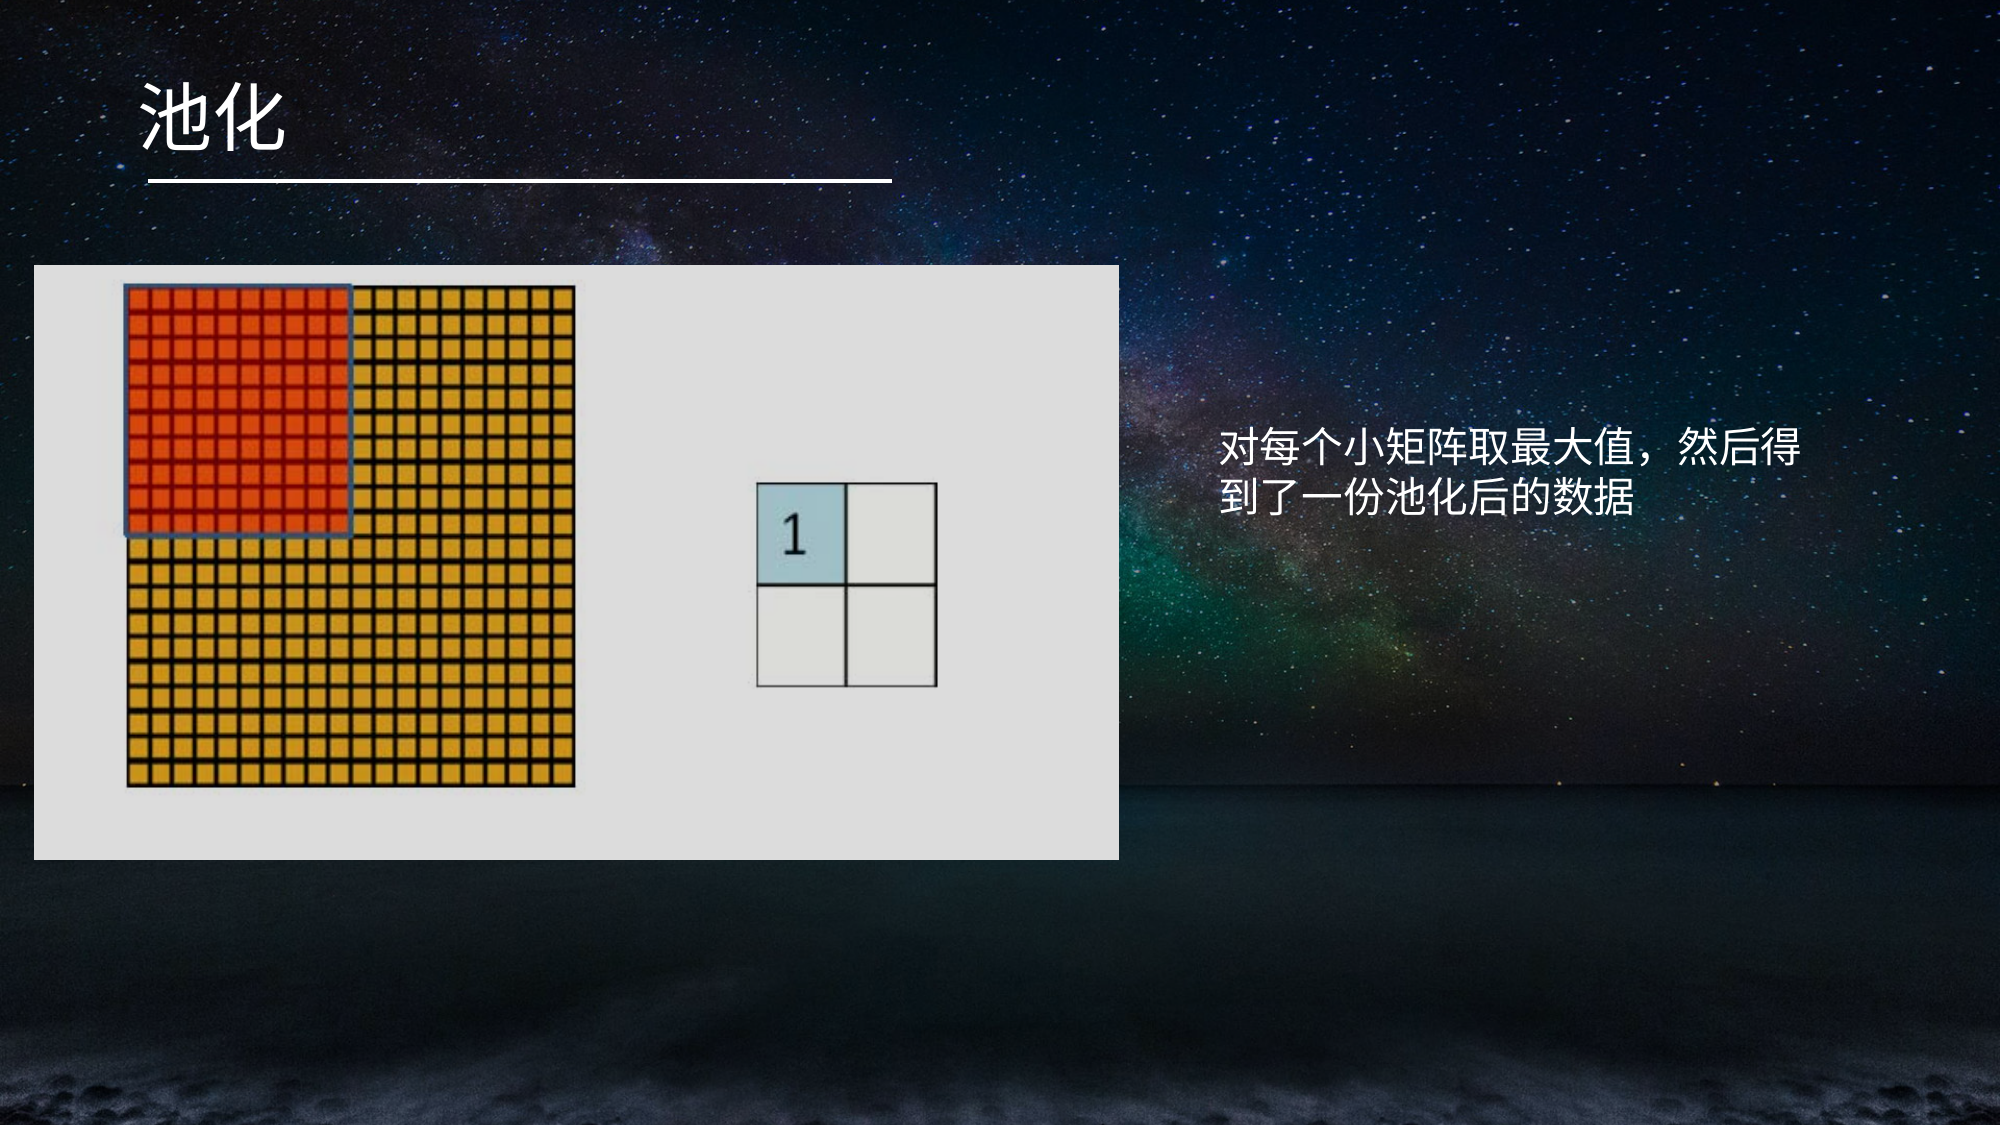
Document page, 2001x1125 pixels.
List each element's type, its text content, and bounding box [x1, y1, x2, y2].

text_box 对每个小矩阵取最大值，然后得到了一份池化后的数据 [1203, 413, 1848, 529]
text_box 池化 [122, 63, 303, 169]
picture [0, 0, 2000, 1125]
